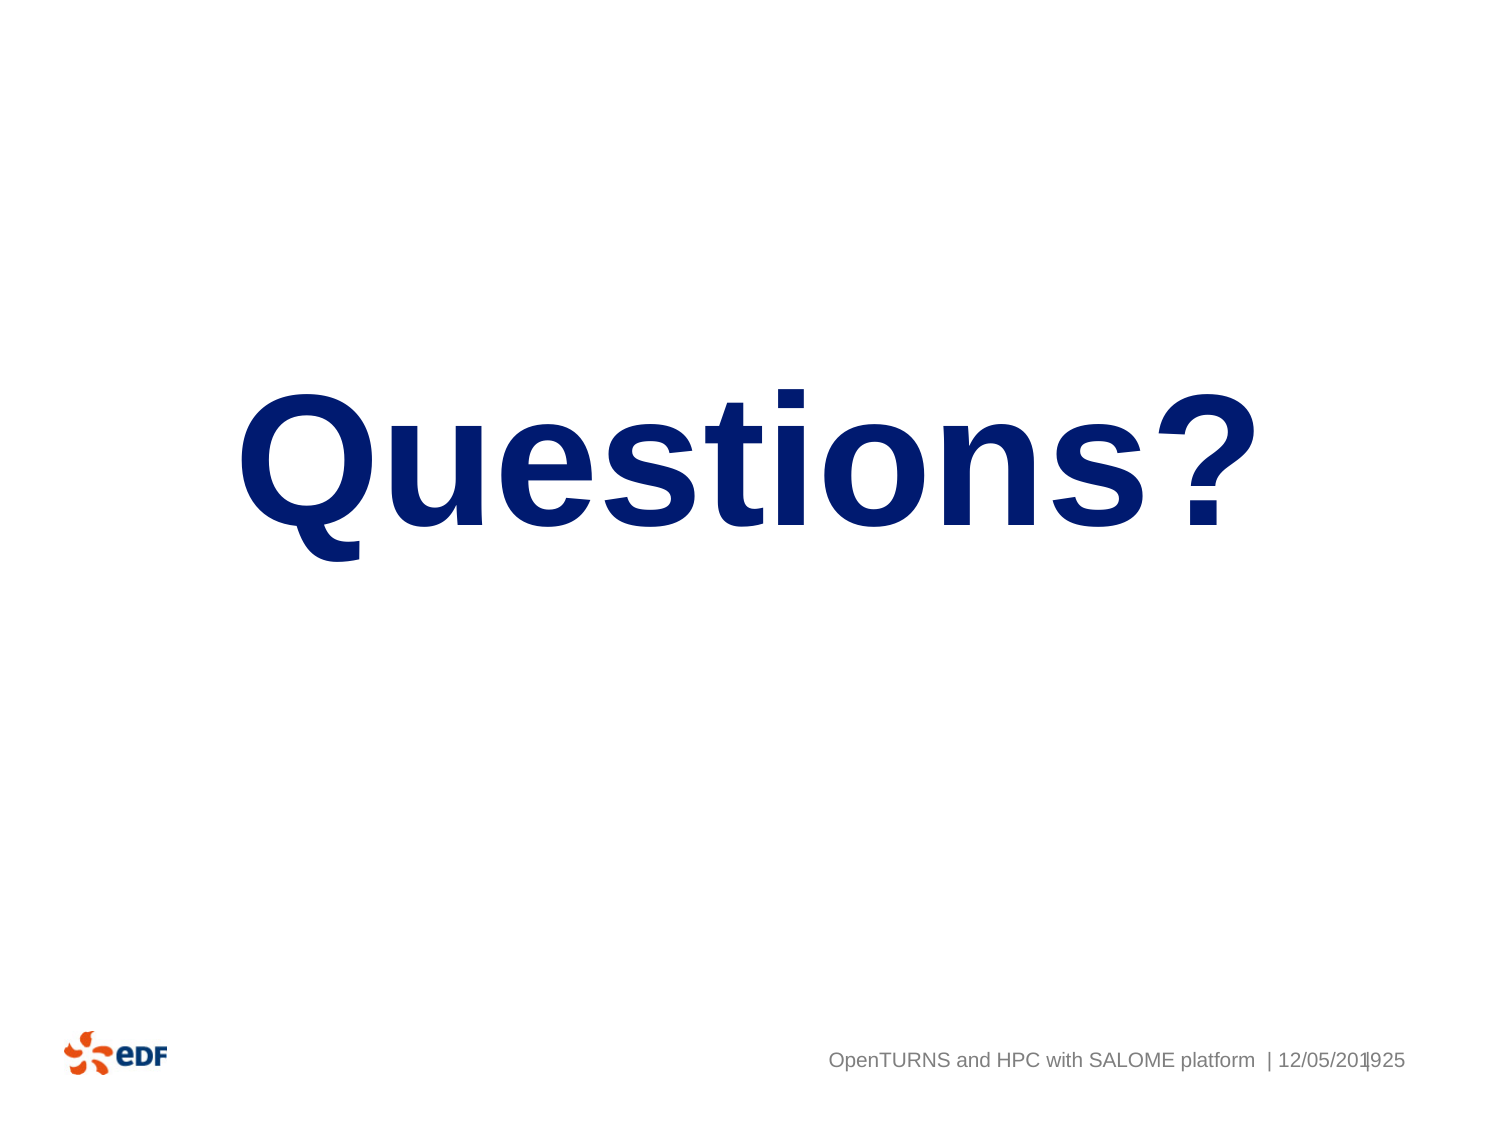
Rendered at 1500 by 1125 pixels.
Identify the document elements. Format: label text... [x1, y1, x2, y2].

picture [64, 1031, 167, 1075]
list Questions? [159, 337, 1341, 870]
